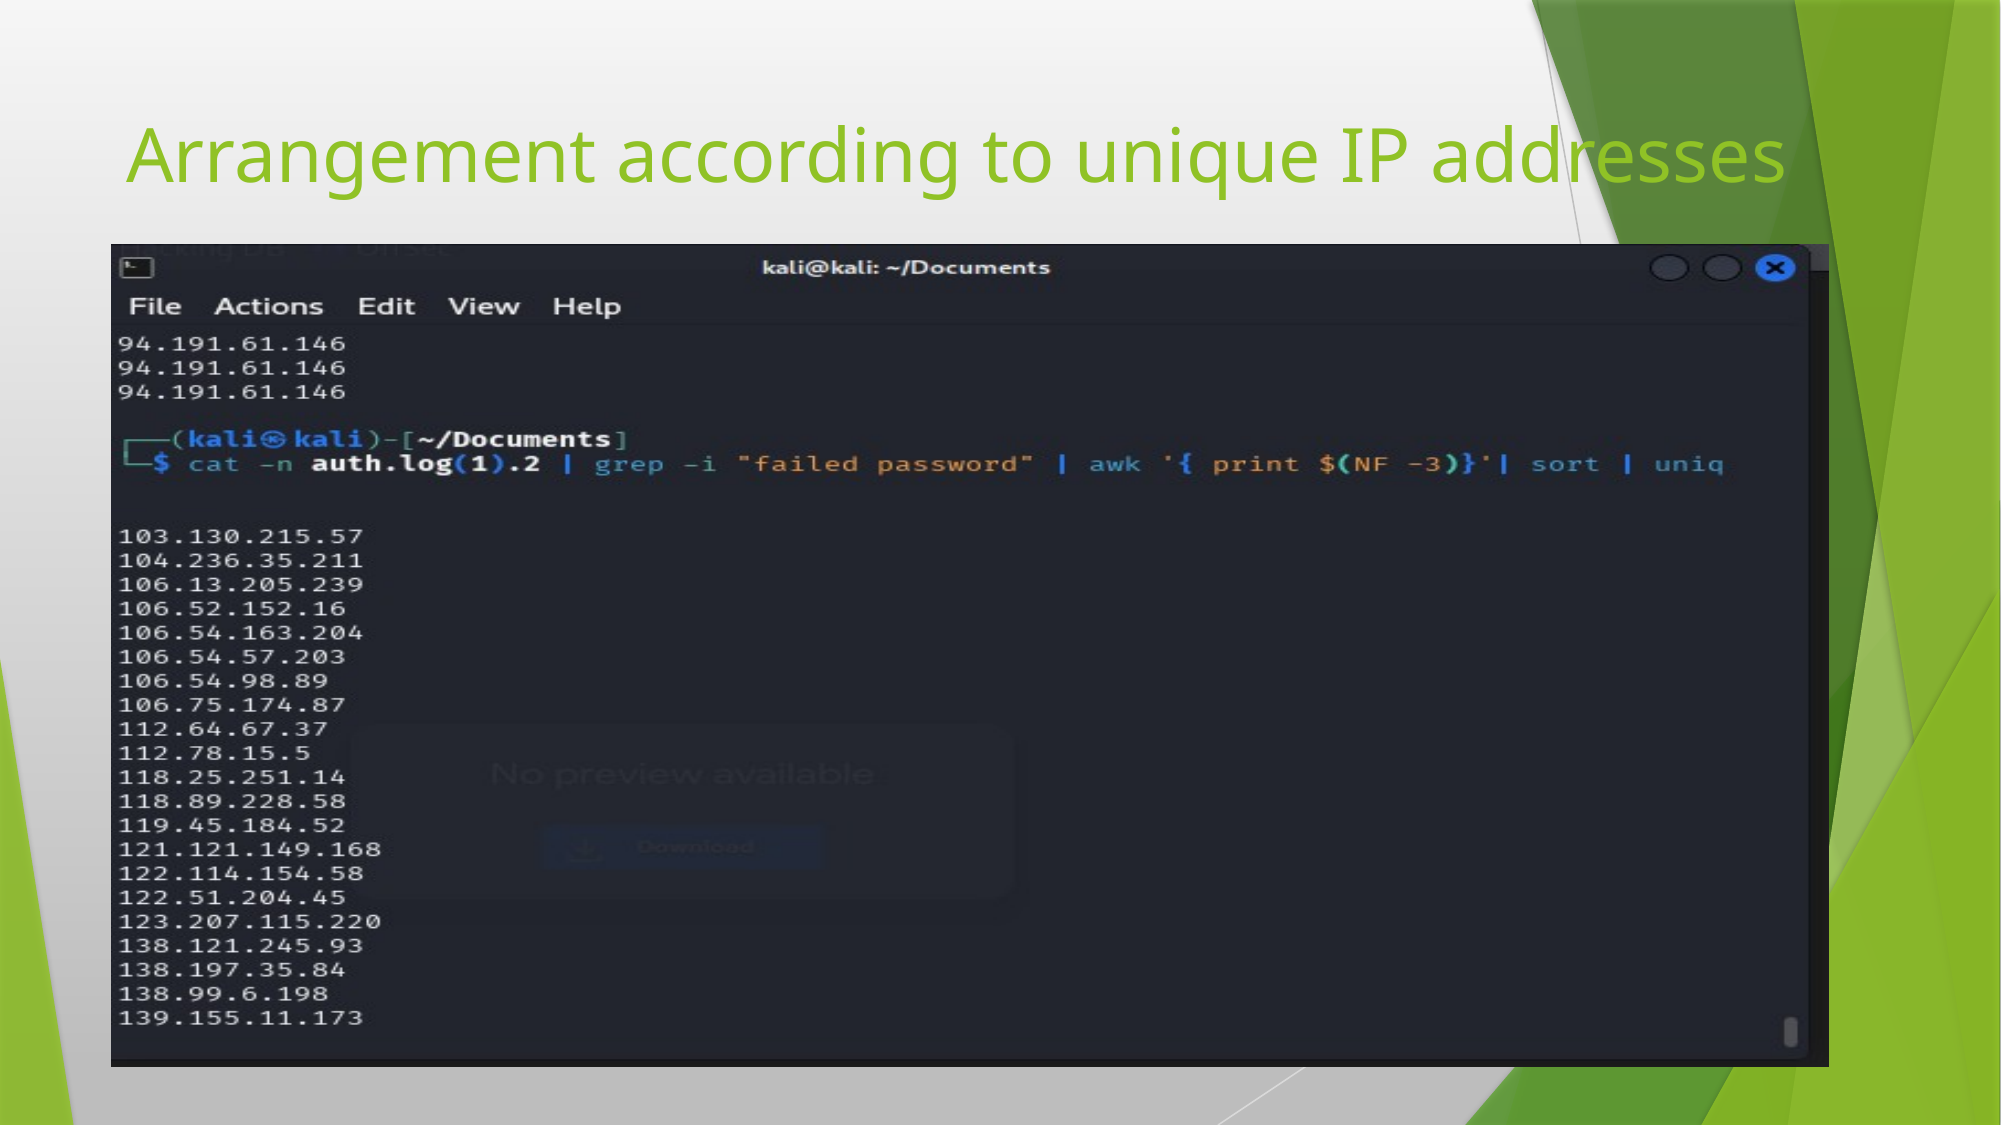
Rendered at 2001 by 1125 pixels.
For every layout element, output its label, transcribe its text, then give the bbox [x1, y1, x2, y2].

title Arrangement according to unique IP addresses [111, 99, 1829, 242]
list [110, 244, 1829, 1068]
